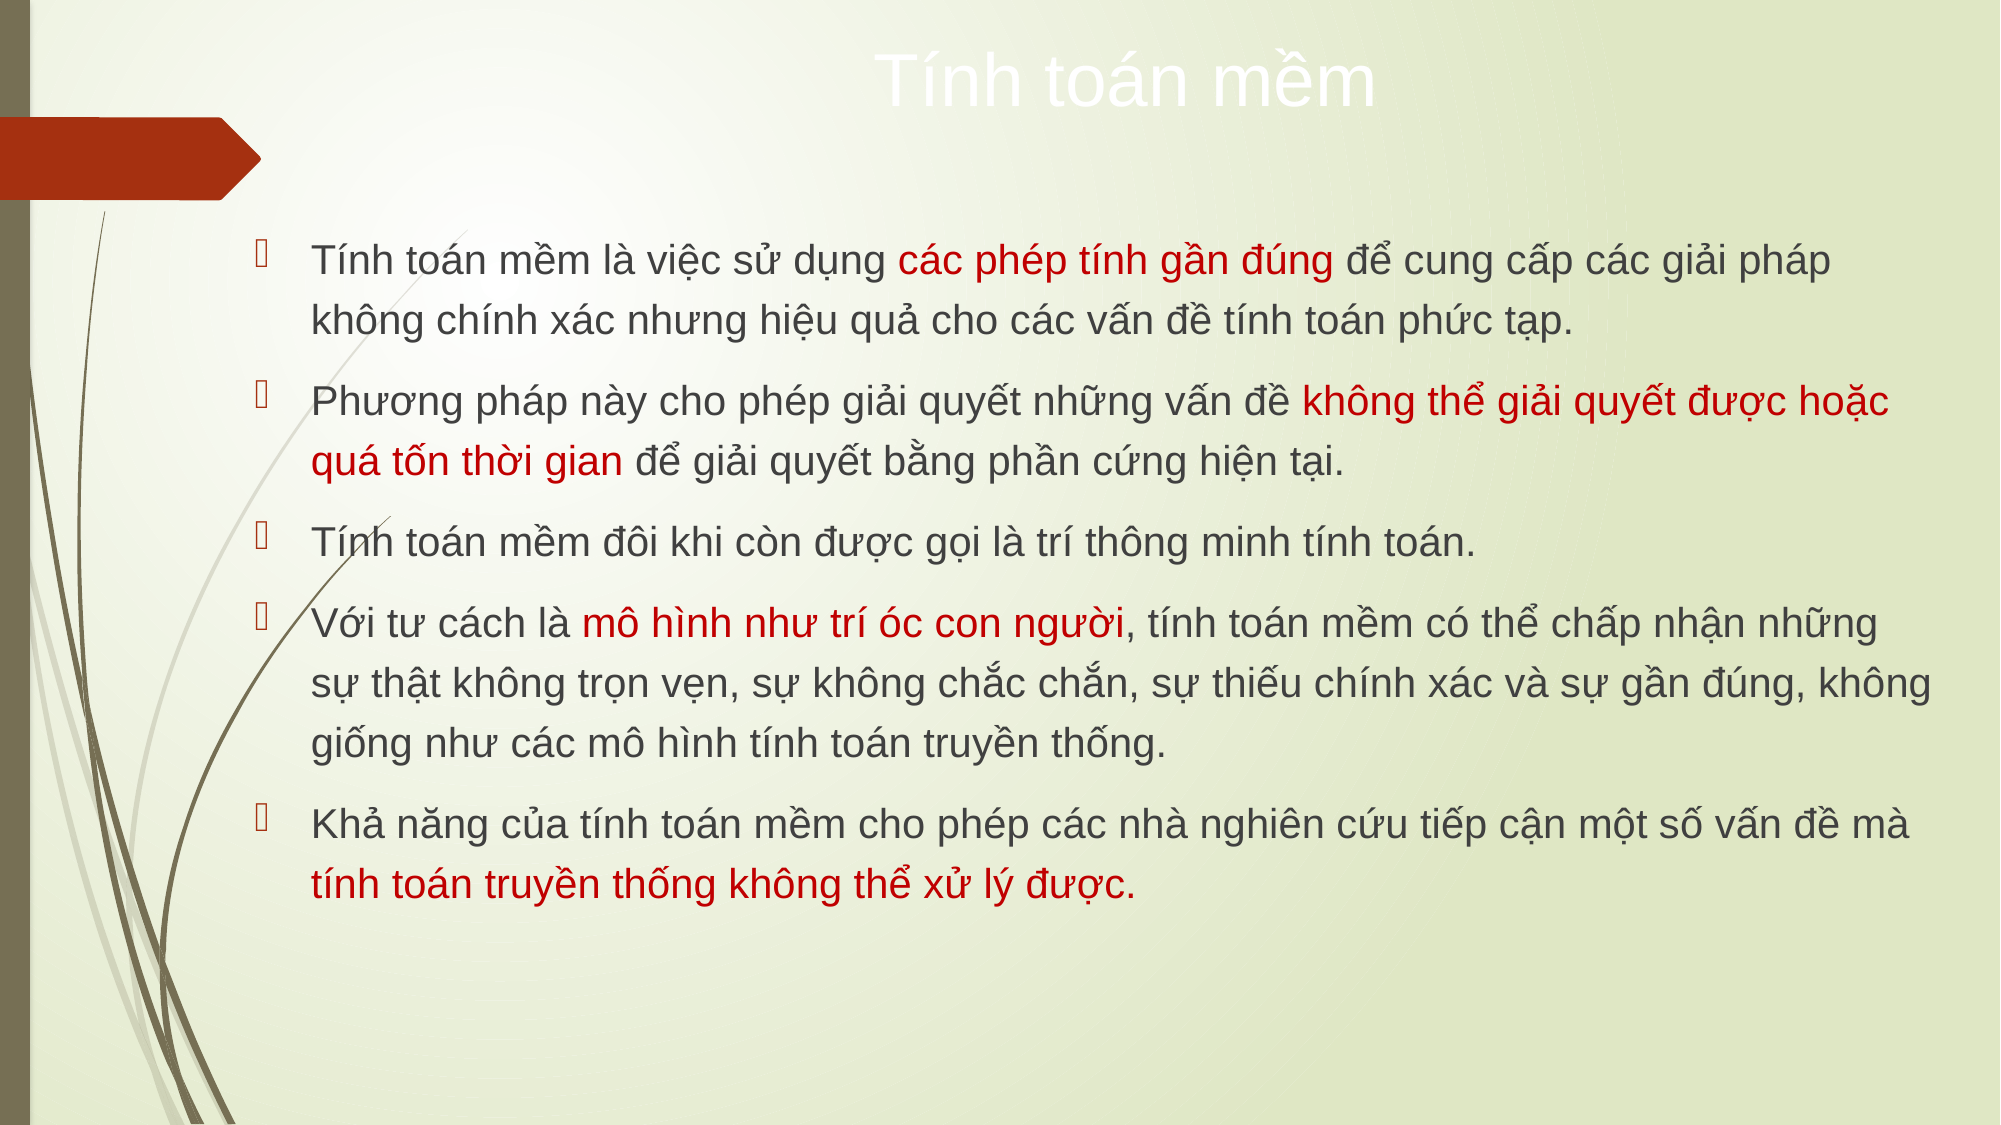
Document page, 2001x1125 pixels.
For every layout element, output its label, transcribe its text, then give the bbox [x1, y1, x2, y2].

list Tính toán mềm là việc sử dụng các phép tính gần đúng để cung cấp các giải pháp không chính xác nhưng hiệu quả cho các vấn đề tính toán phức tạp. Phương pháp này cho phép giải quyết những vấn đề không thể giải quyết được hoặc quá tốn thời gian để giải quyết bằng phần cứng hiện tại. Tính toán mềm đôi khi còn được gọi là trí thông minh tính toán. Với tư cách là mô hình như trí óc con người, tính toán mềm có thể chấp nhận những sự thật không trọn vẹn, sự không chắc chắn, sự thiếu chính xác và sự gần đúng, không giống như các mô hình tính toán truyền thống. Khả năng của tính toán mềm cho phép các nhà nghiên cứu tiếp cận một số vấn đề mà tính toán truyền thống không thể xử lý được. [239, 214, 1952, 1006]
title Tính toán mềm [300, 24, 1952, 156]
